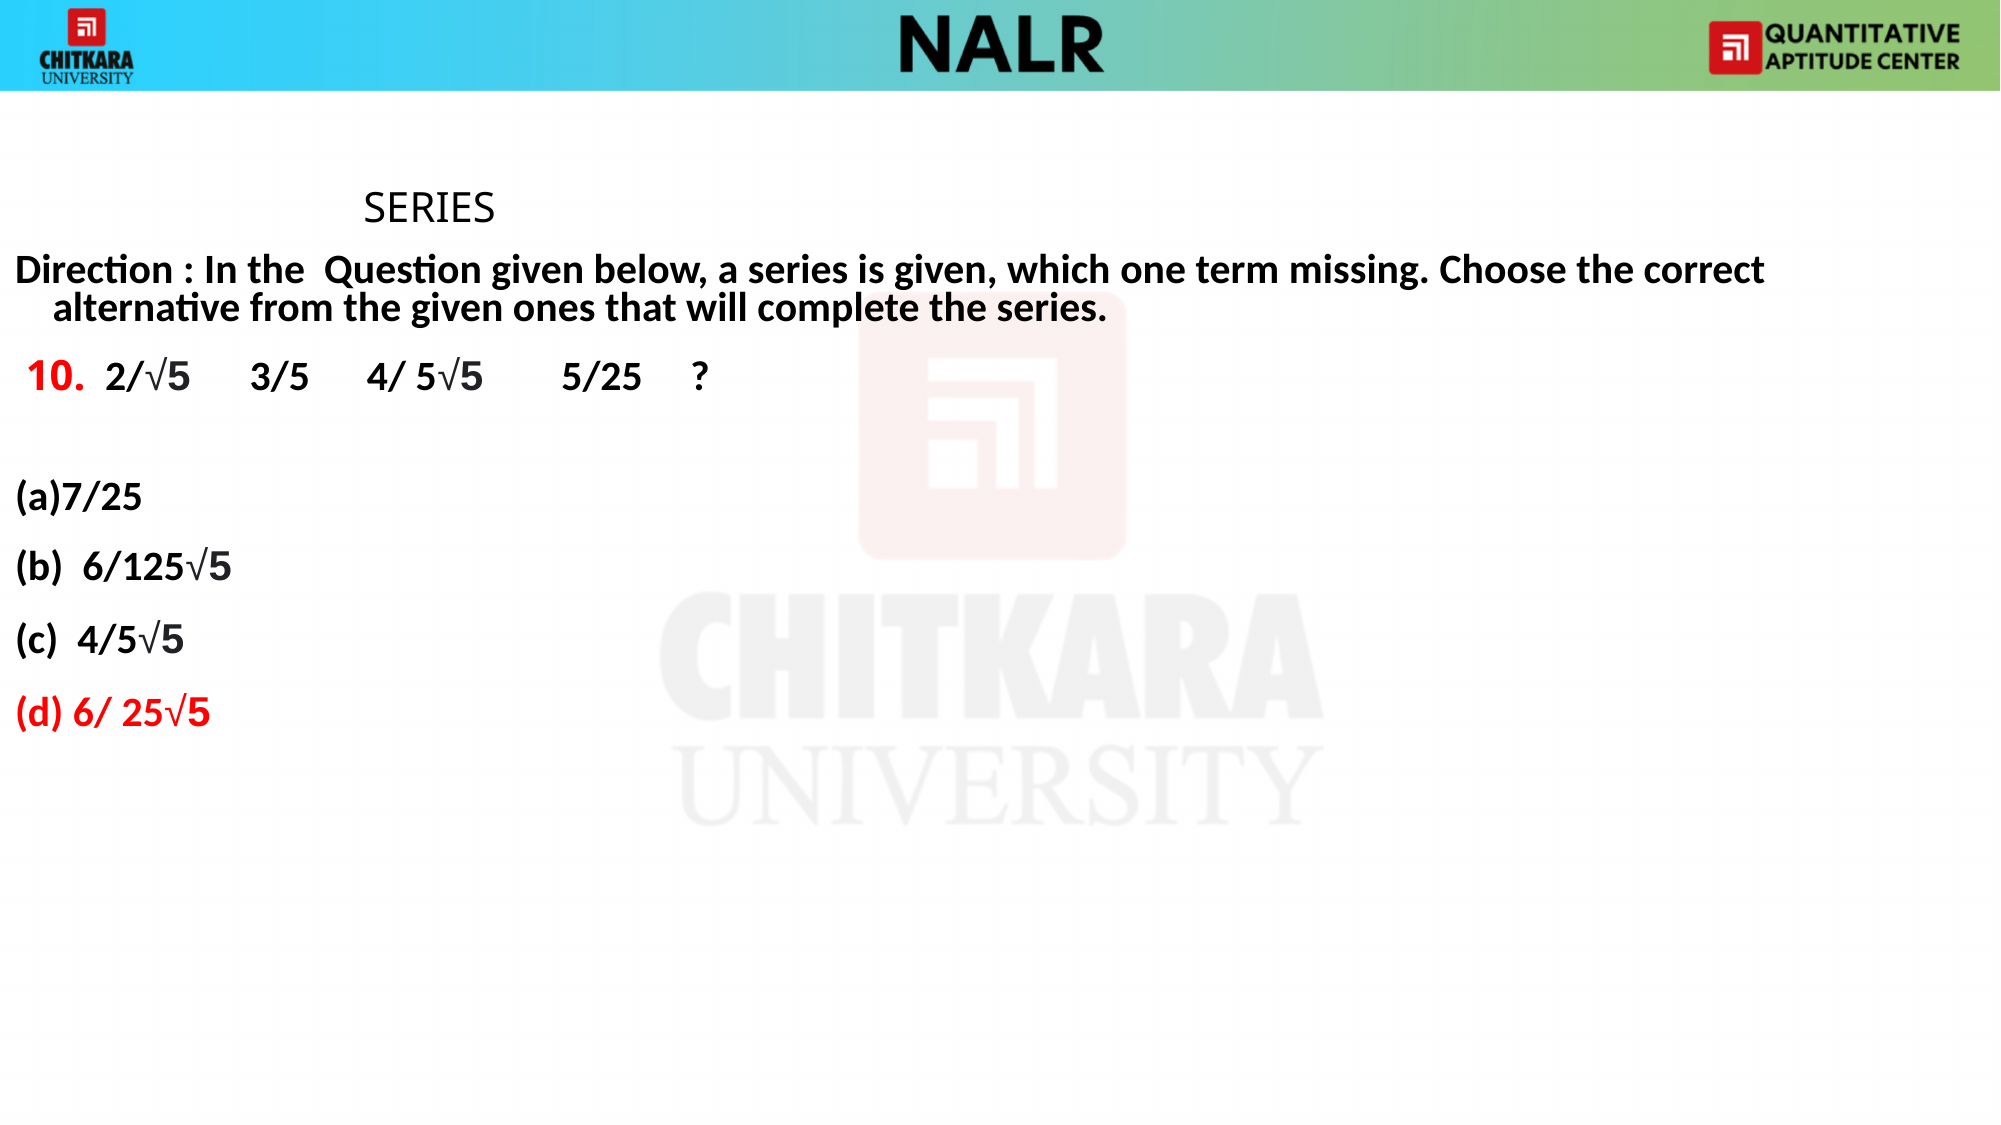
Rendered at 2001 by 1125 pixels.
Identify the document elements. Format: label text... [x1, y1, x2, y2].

list SERIES Direction : In the Question given below, a series is given, which one term missing. Choose the correct alternative from the given ones that will complete the series. 10. 2/√5 3/5 4/ 5√5 5/25 ? 7/25 (b) 6/125√5 (c) 4/5√5 (d) 6/ 25√5 [0, 173, 1925, 1051]
picture [0, 0, 2000, 1125]
